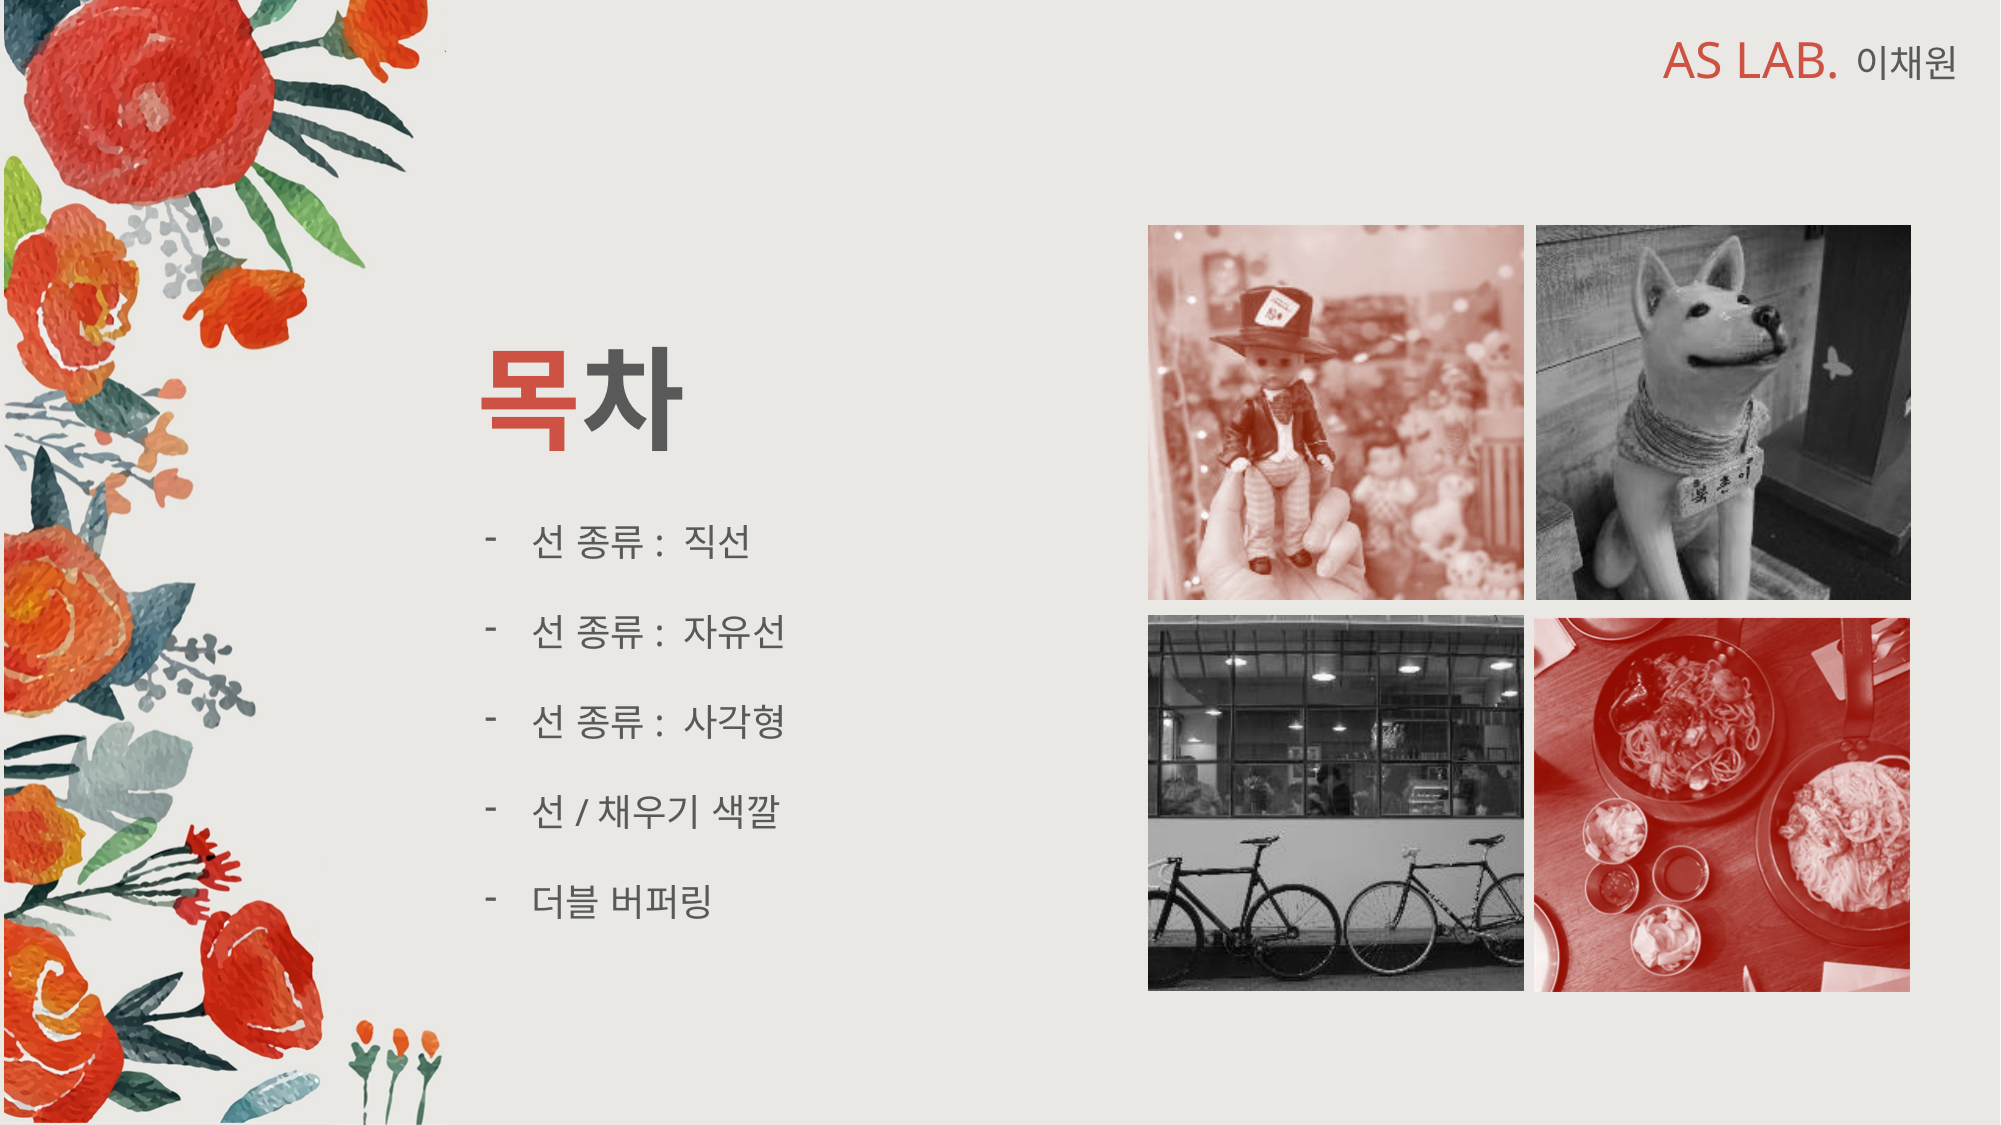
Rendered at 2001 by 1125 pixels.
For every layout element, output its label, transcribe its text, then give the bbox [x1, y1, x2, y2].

text_box 선 종류: 직선 선 종류: 자유선 선 종류: 사각형 선/채우기 색깔 더블 버퍼링 [469, 466, 1010, 932]
text_box 목차 [463, 321, 1003, 471]
picture [1535, 225, 1911, 601]
text_box 이채원 [1840, 32, 1985, 92]
picture [0, 0, 493, 1125]
picture [1534, 616, 1910, 992]
picture [1148, 615, 1524, 991]
text_box AS LAB. [1648, 21, 1941, 96]
picture [1148, 225, 1524, 601]
